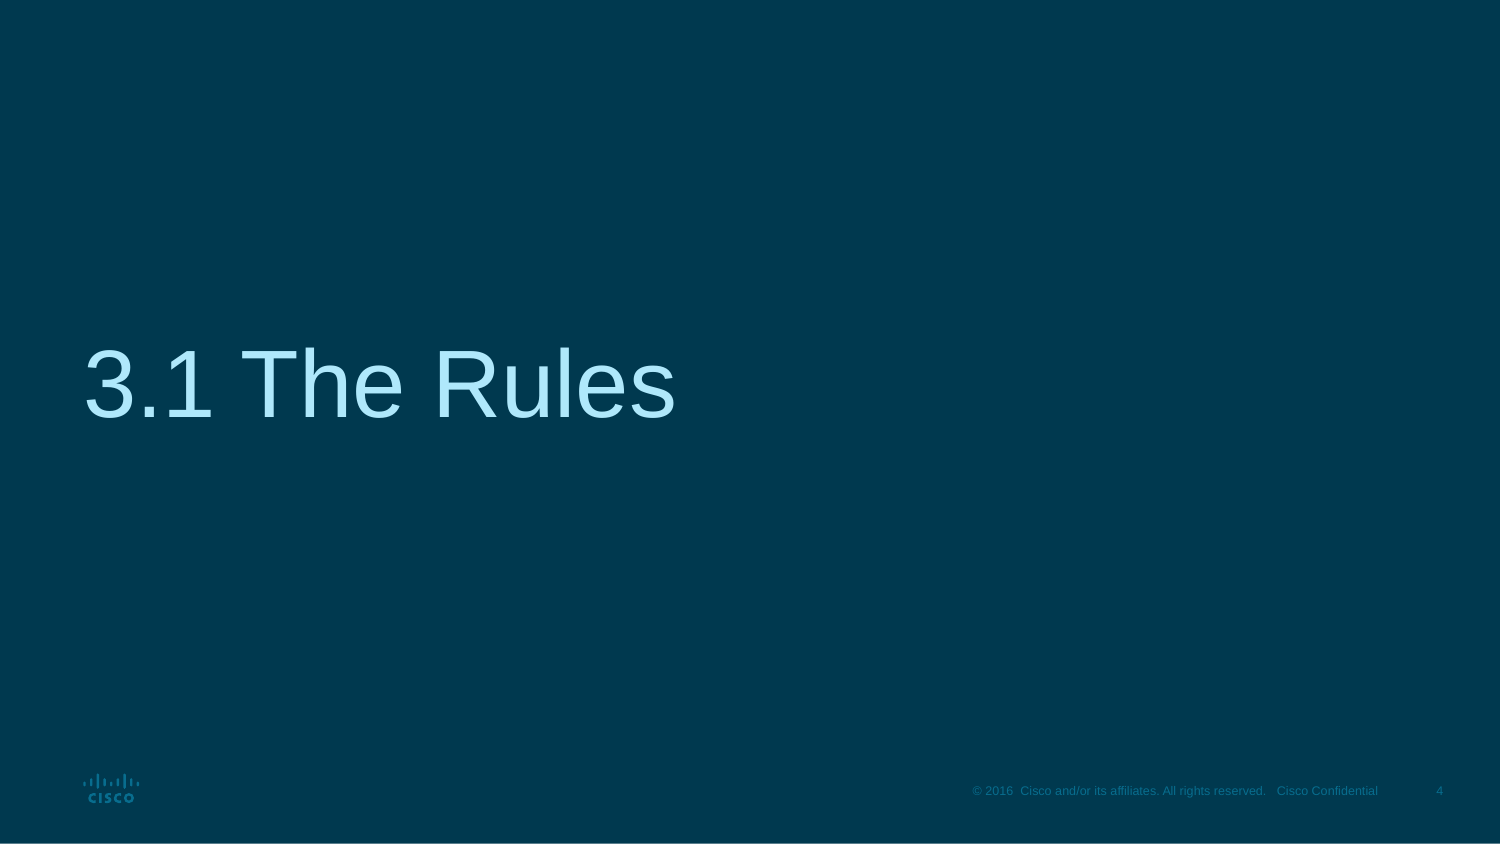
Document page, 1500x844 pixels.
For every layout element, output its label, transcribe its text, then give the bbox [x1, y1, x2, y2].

title 3.1 The Rules [68, 150, 1315, 446]
